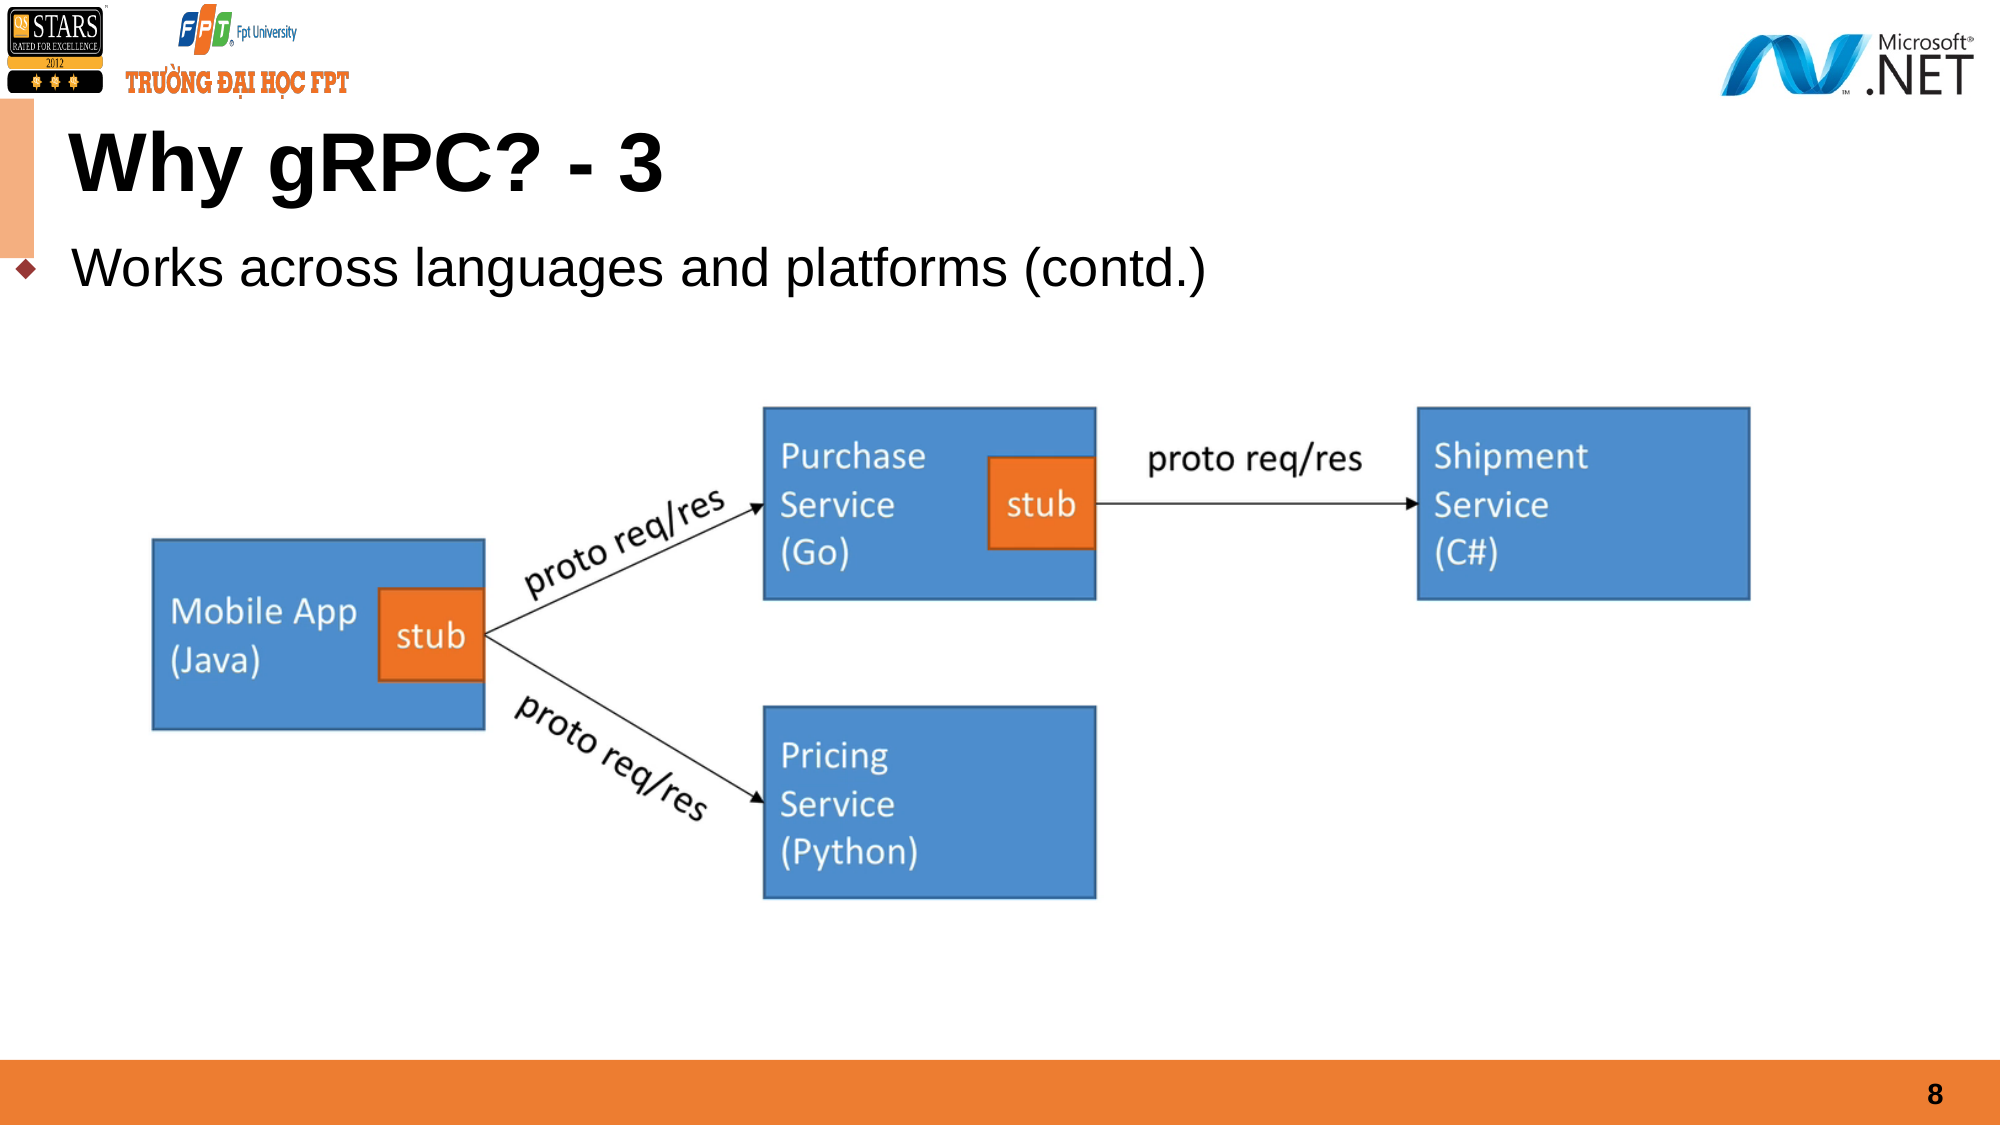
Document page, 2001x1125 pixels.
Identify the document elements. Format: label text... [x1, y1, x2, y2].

picture [7, 4, 349, 99]
title Why gRPC? - 3 [53, 111, 2000, 217]
picture [85, 352, 1843, 958]
picture [1685, 0, 2001, 129]
slide_number 8 [1508, 1063, 1959, 1123]
list Works across languages and platforms (contd.) [0, 217, 2000, 1057]
